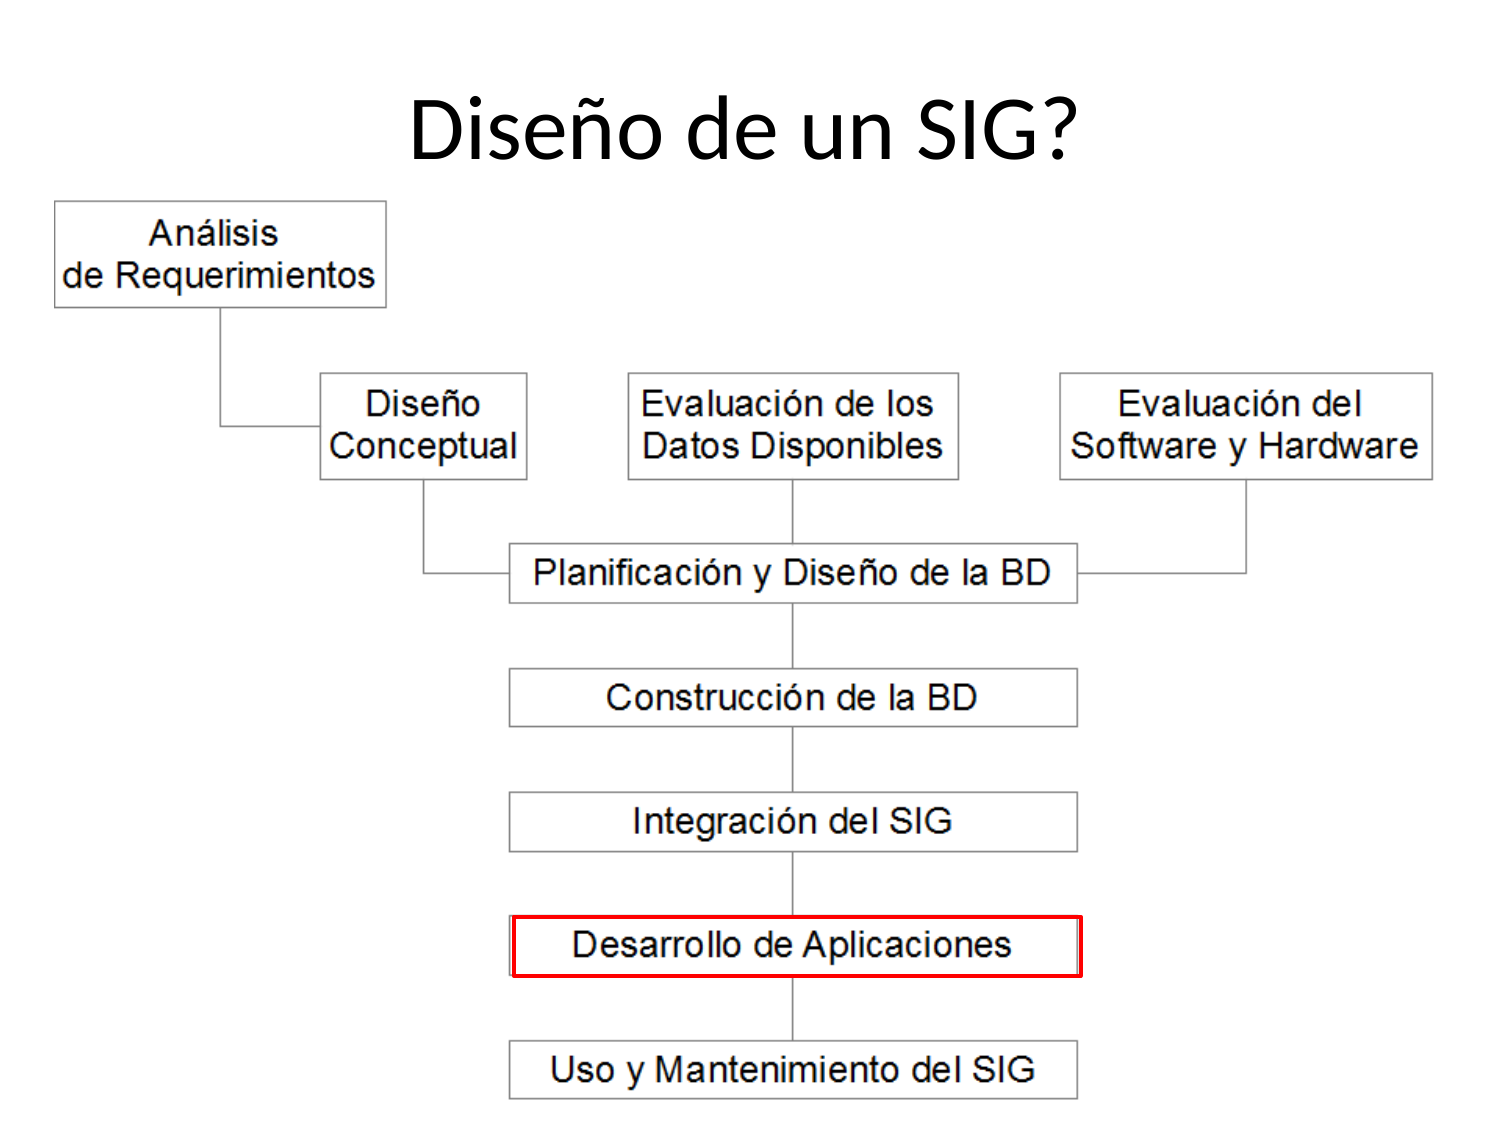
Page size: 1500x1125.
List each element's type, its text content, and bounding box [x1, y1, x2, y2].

title Diseño de un SIG? [108, 2, 1384, 194]
picture [54, 196, 1438, 1106]
